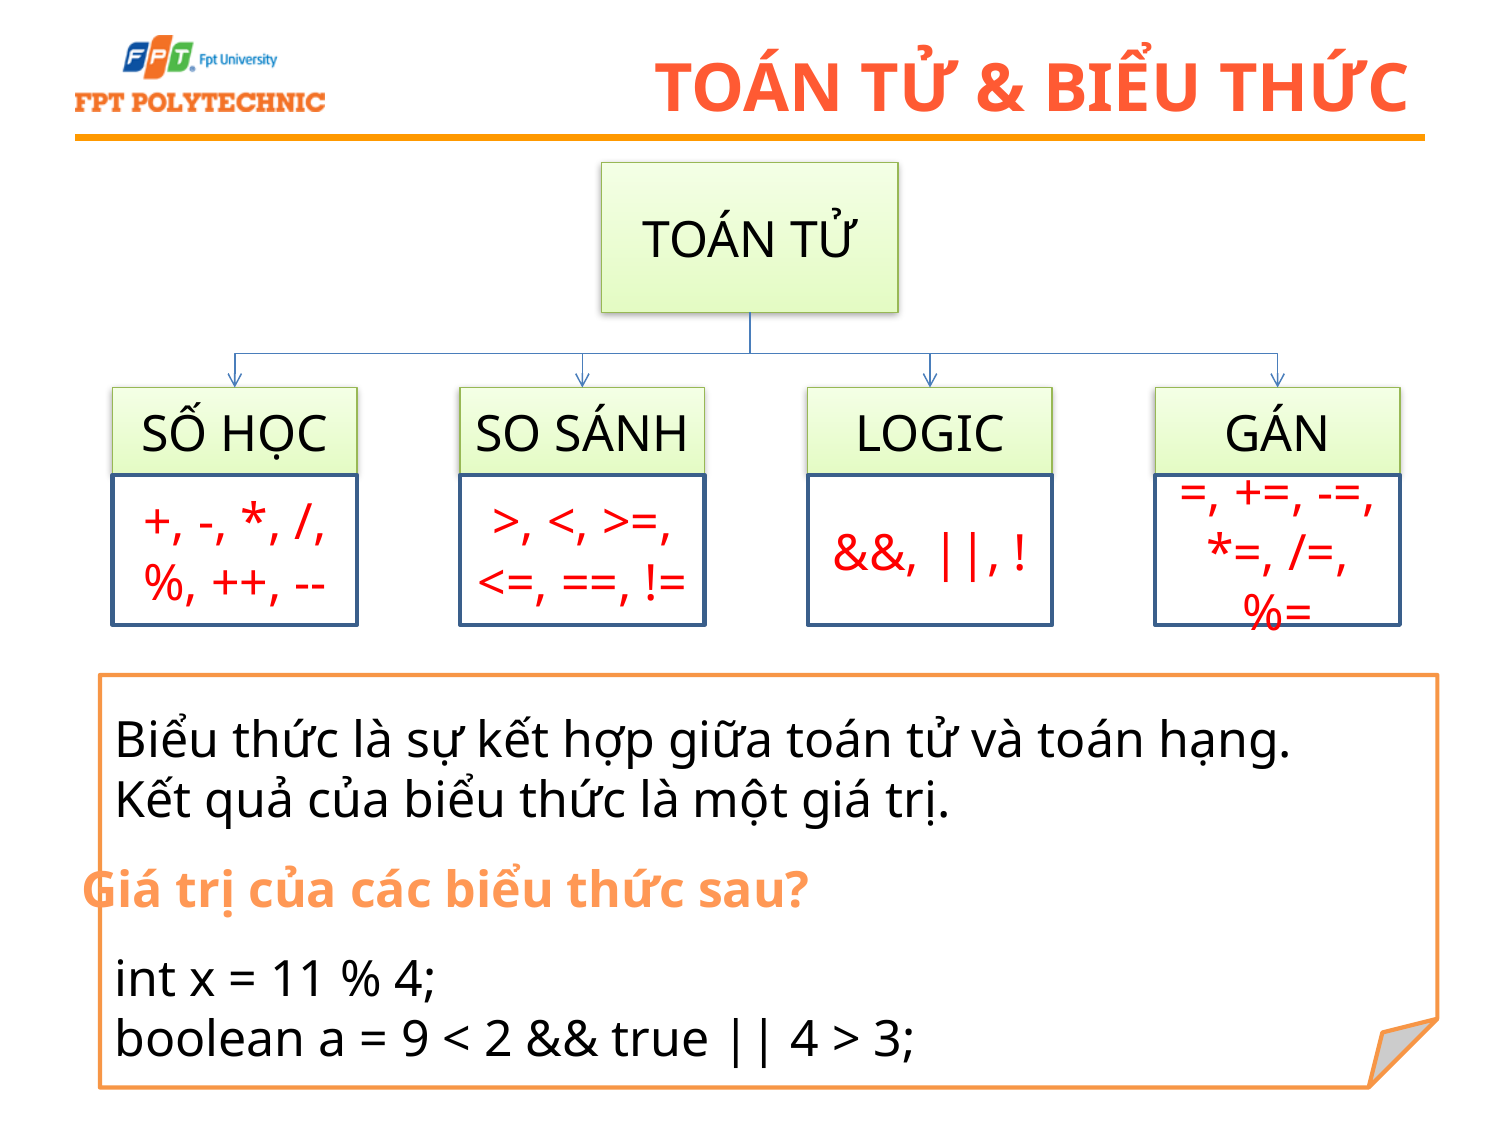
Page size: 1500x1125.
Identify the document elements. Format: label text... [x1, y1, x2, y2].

title Toán tử & biểu thức [337, 45, 1425, 125]
text_box Biểu thức là sự kết hợp giữa toán tử và toán hạng. Kết quả của biểu thức là một giá trị. [99, 699, 1383, 835]
picture [75, 35, 325, 112]
text_box int x = 11 % 4; boolean a = 9 < 2 && true || 4 > 3; [99, 938, 1388, 1074]
text_box Giá trị của các biểu thức sau? [66, 849, 826, 925]
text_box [112, 162, 1401, 626]
text_box [97, 672, 1440, 1090]
